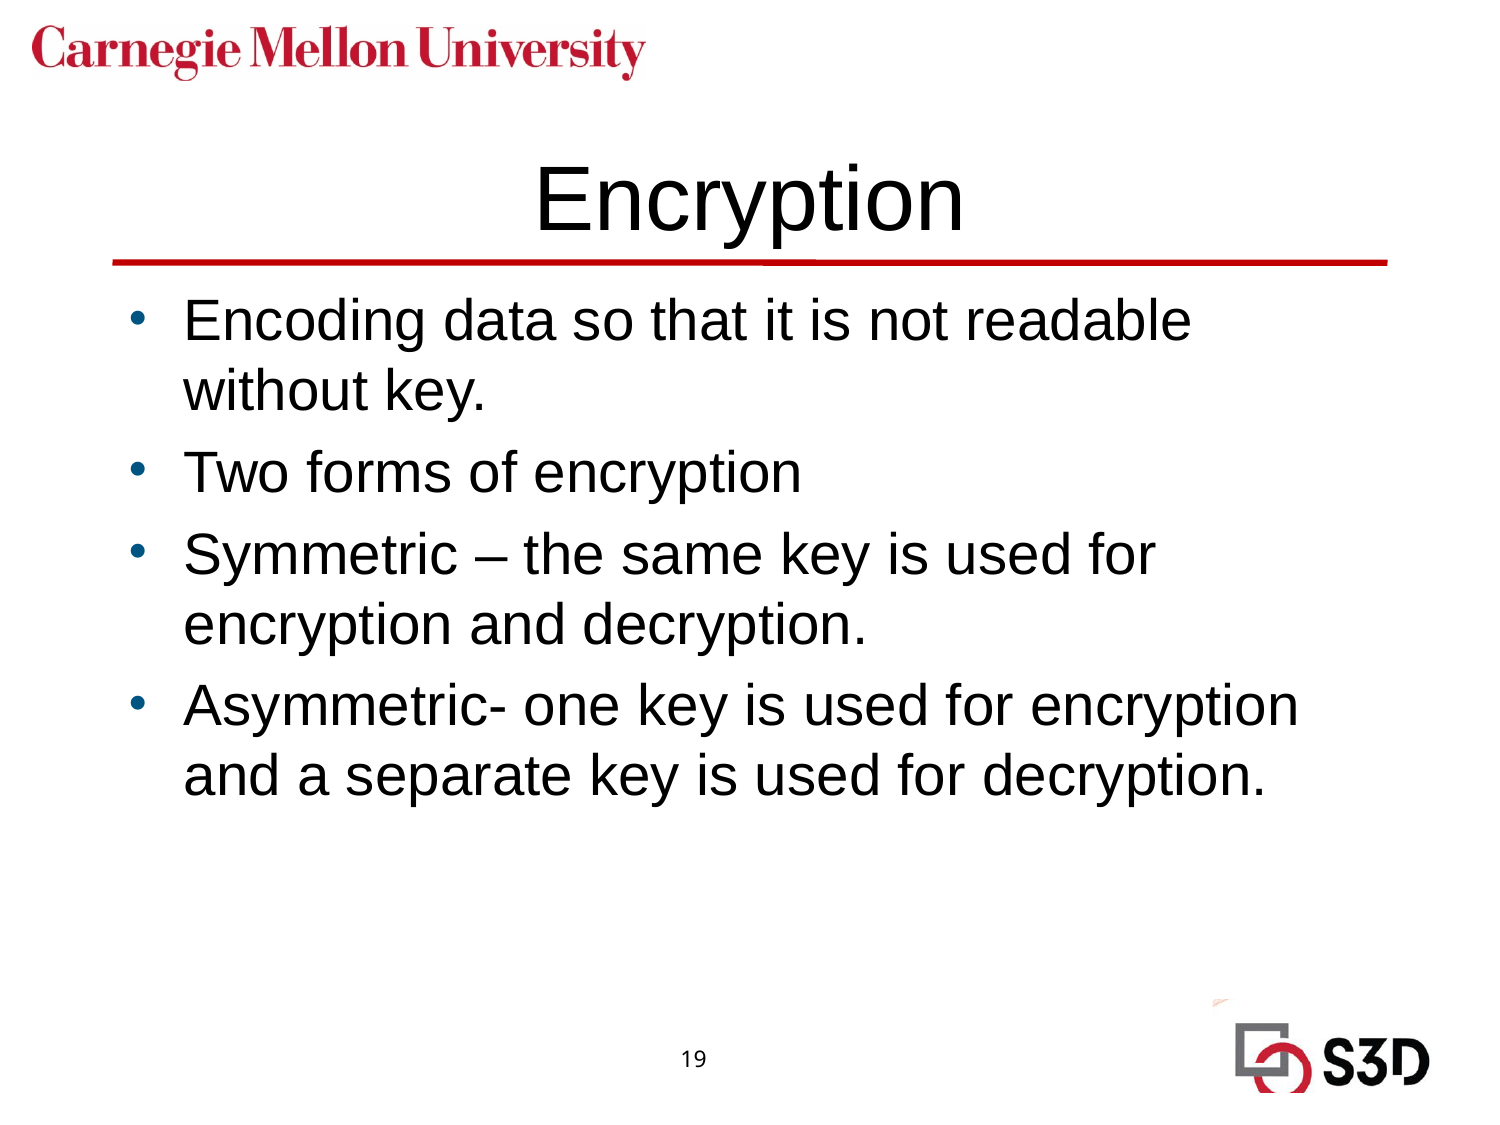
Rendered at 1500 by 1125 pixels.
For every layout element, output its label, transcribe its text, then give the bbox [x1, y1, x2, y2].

title Encryption [112, 99, 1388, 275]
picture [32, 25, 646, 81]
list Encoding data so that it is not readable without key. Two forms of encryption Symmetric – the same key is used for encryption and decryption. Asymmetric- one key is used for encryption and a separate key is used for decryption. [112, 275, 1388, 938]
